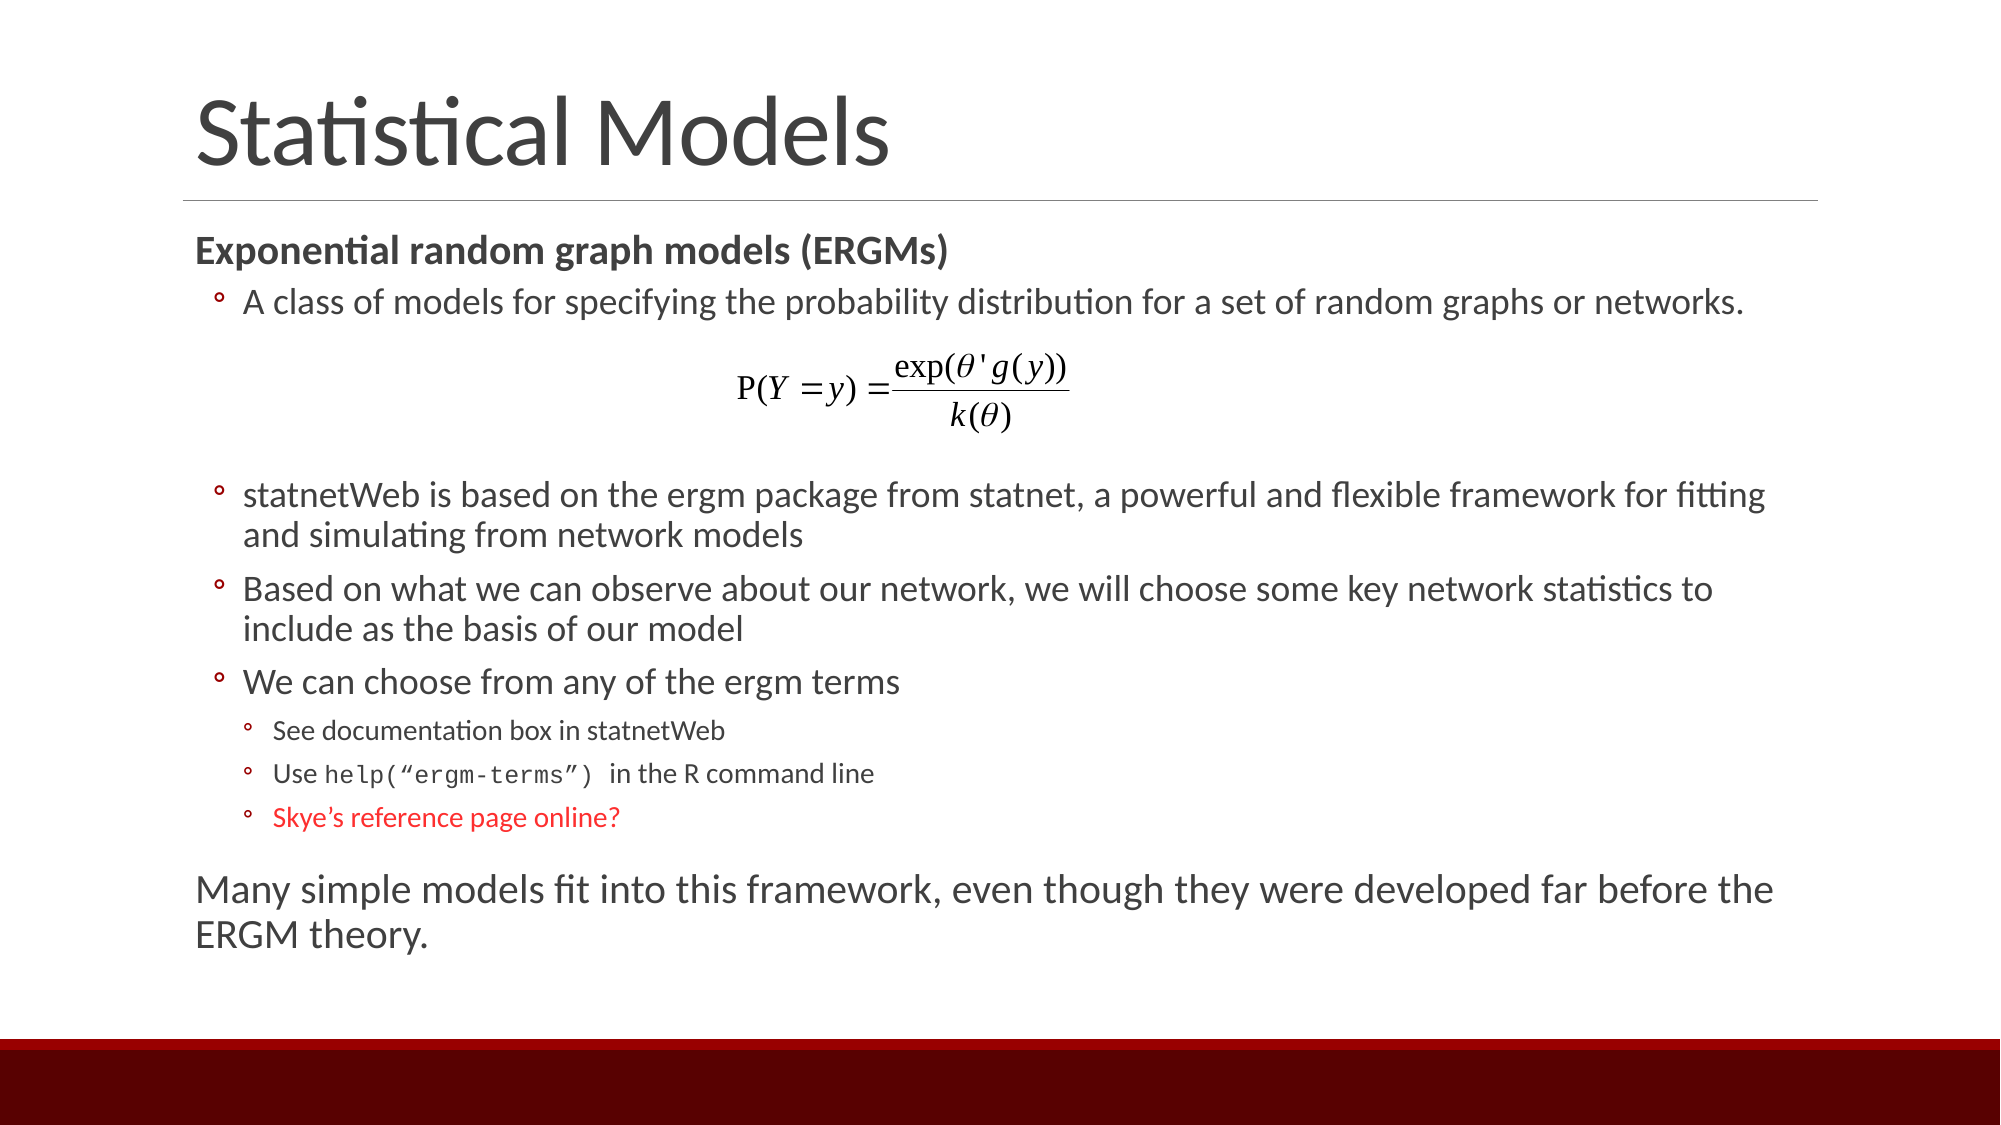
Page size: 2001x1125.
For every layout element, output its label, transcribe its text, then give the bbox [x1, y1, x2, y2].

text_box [730, 343, 1076, 441]
title Statistical Models [180, 47, 1830, 194]
list Exponential random graph models (ERGMs) A class of models for specifying the probability distribution for a set of random graphs or networks. statnetWeb is based on the ergm package from statnet, a powerful and flexible framework for fitting and simulating from network models Based on what we can observe about our network, we will choose some key network statistics to include as the basis of our model We can choose from any of the ergm terms See documentation box in statnetWeb Use help(“ergm-terms”) in the R command line Skye’s reference page online? Many simple models fit into this framework, even though they were developed far before the ERGM theory. [180, 221, 1831, 963]
